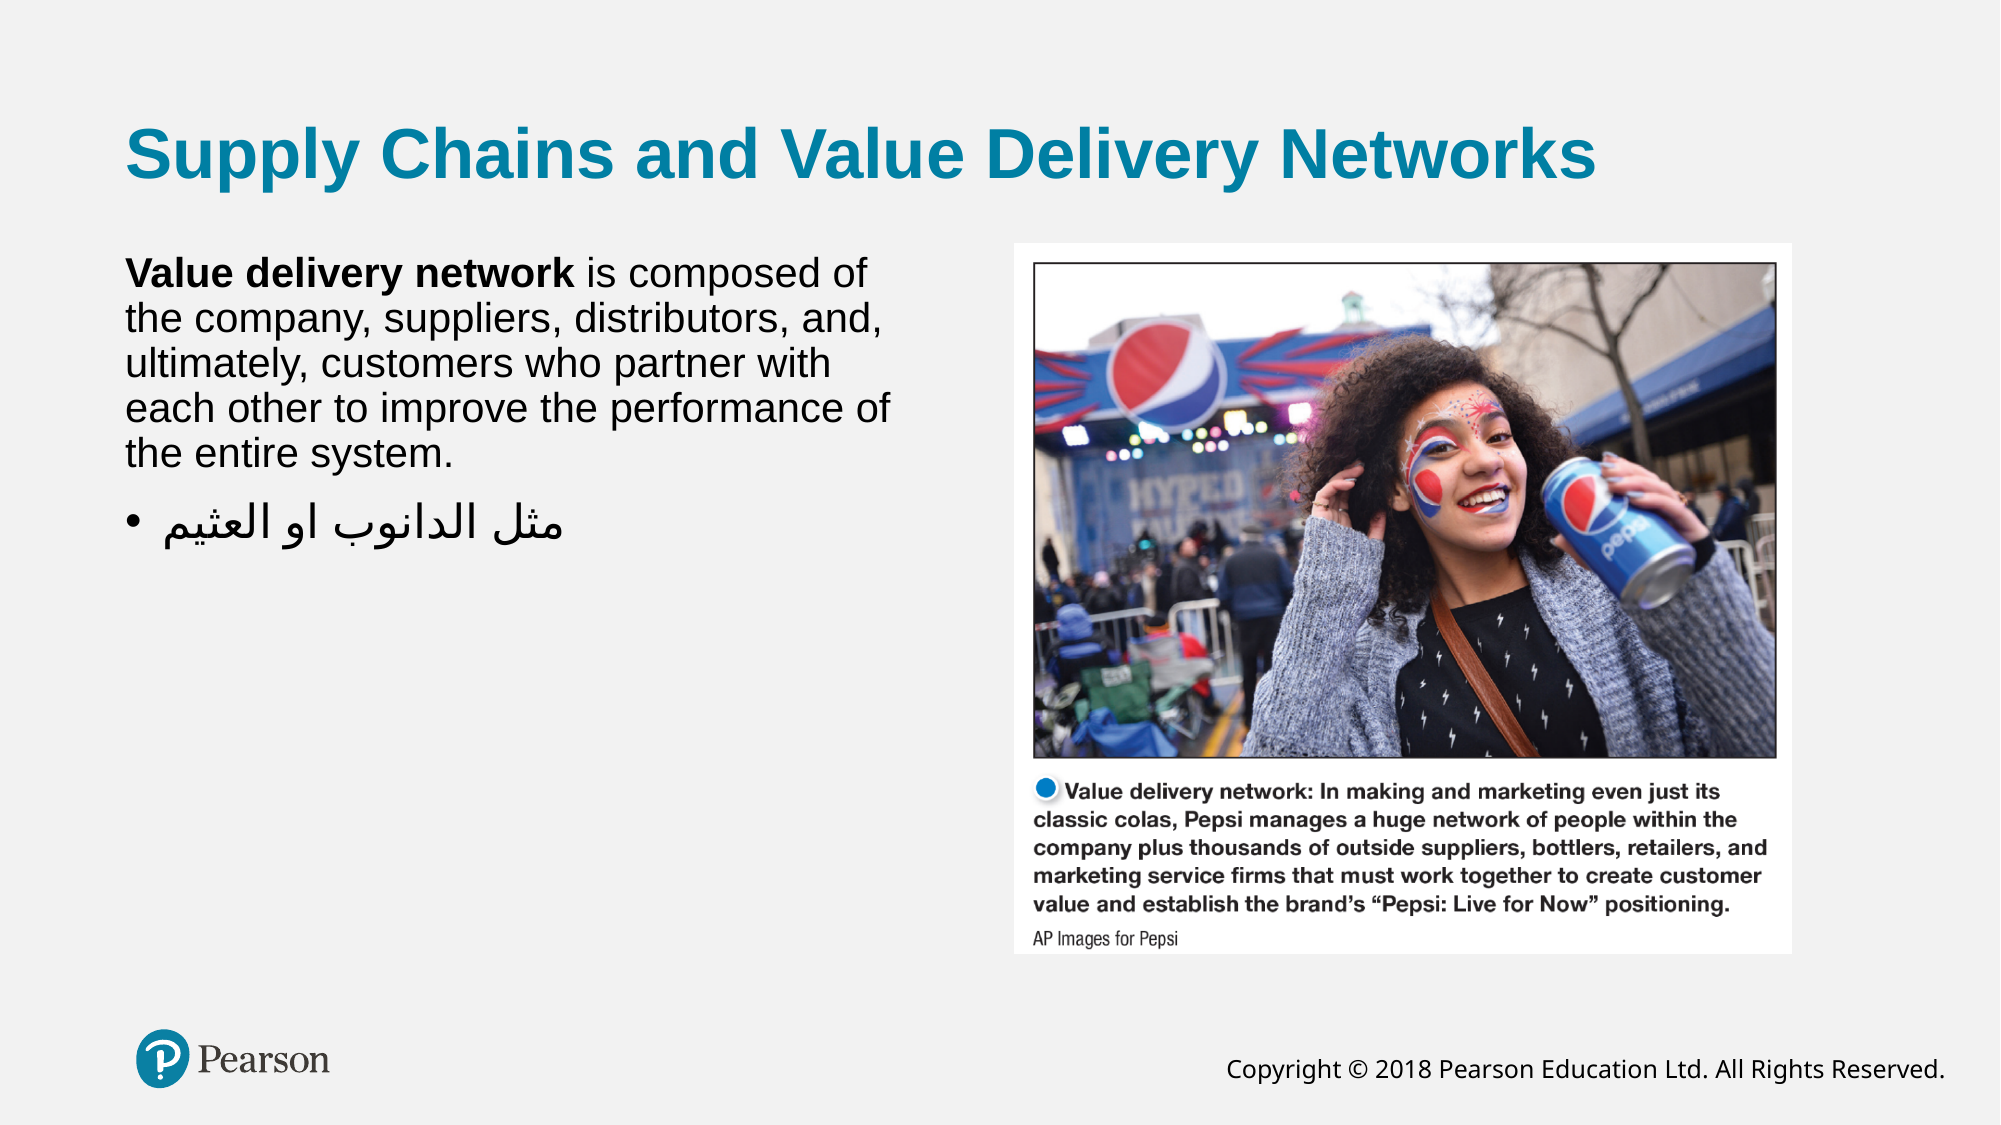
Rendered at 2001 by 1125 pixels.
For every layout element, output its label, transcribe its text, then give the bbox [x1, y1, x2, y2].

picture [1014, 243, 1792, 955]
list Value delivery network is composed of the company, suppliers, distributors, and, ultimately, customers who partner with each other to improve the performance of the entire system. مثل الدانوب او العثيم [110, 243, 950, 777]
title Supply Chains and Value Delivery Networks [110, 88, 1712, 224]
